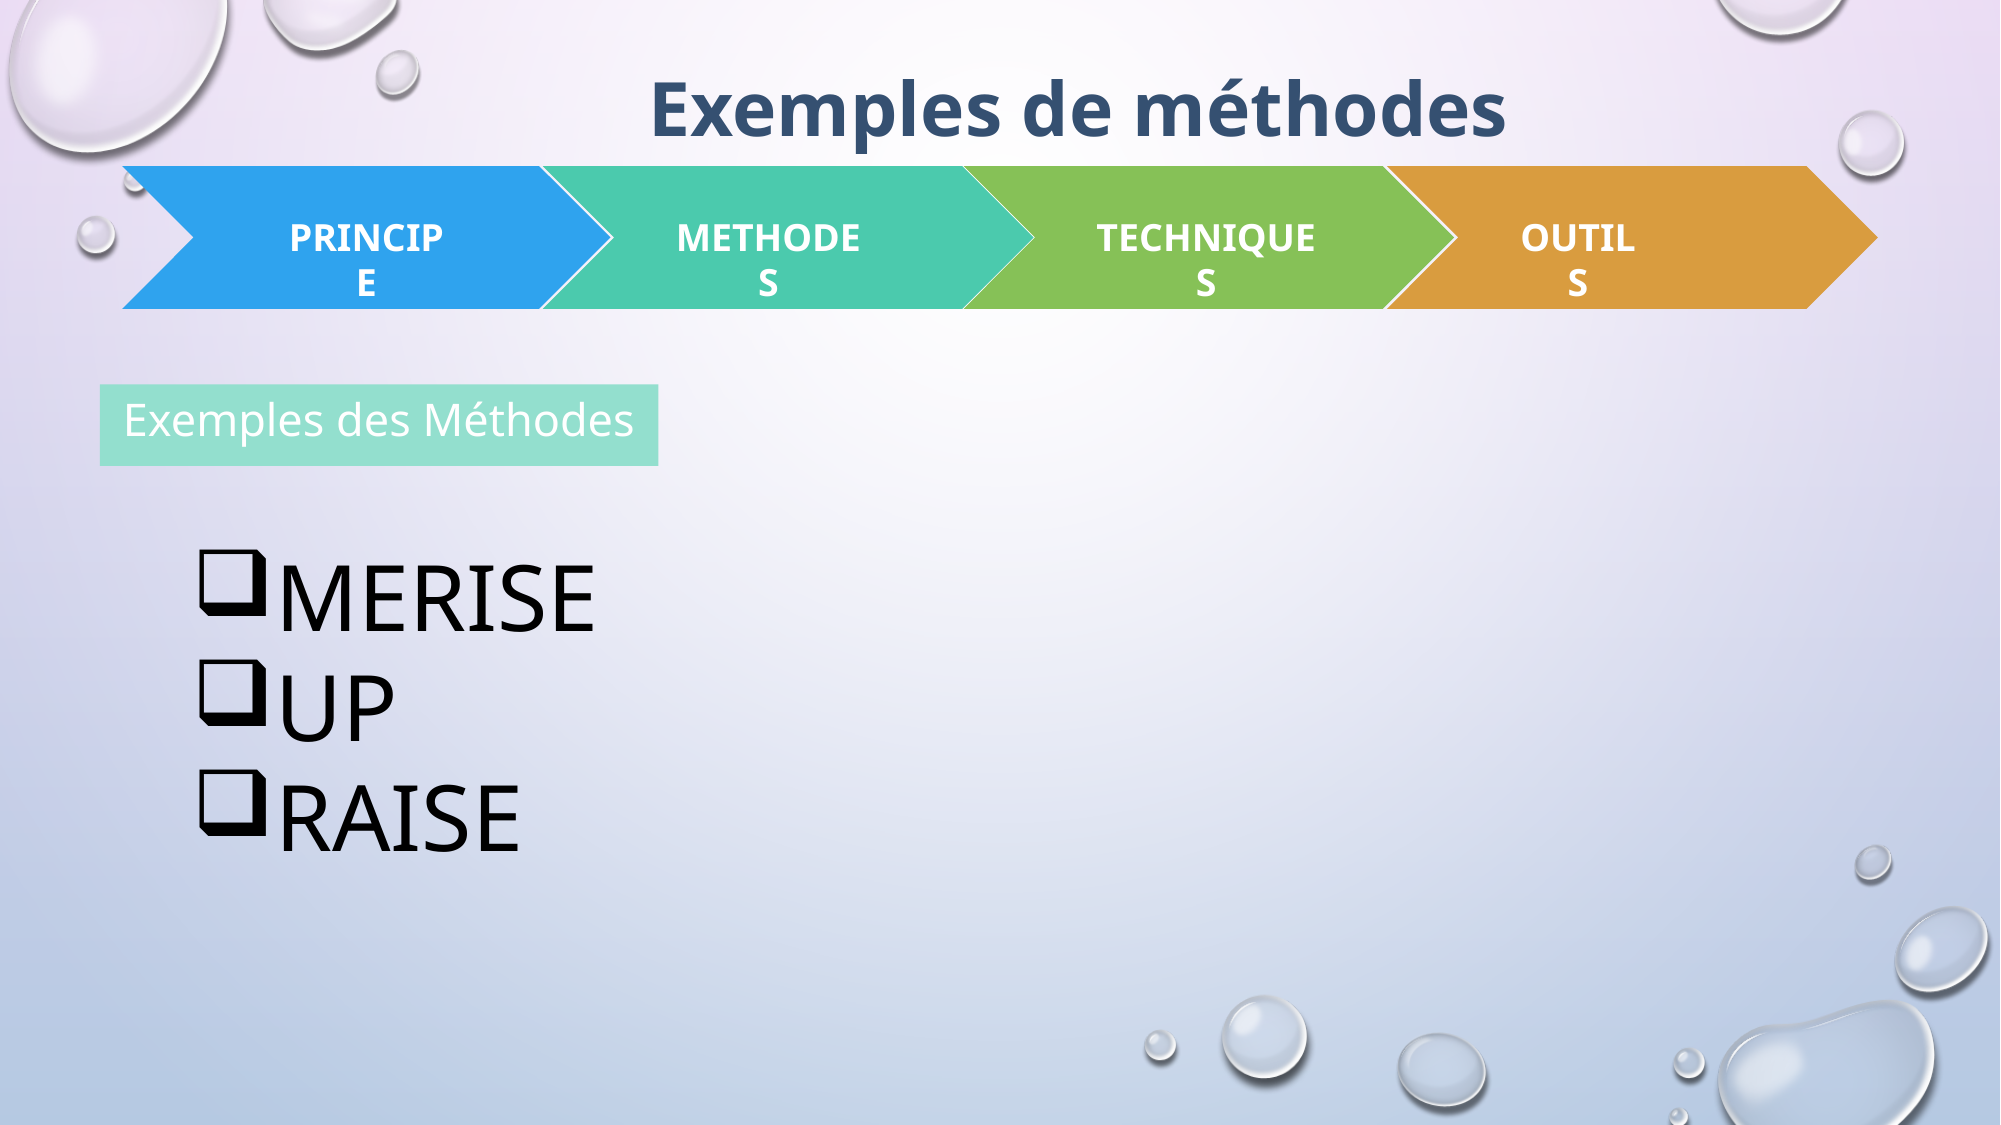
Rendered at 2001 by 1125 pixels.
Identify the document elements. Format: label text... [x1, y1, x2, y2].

text_box Exemples des Méthodes [99, 383, 660, 467]
text_box [541, 164, 1032, 311]
text_box PRINCIPE [272, 206, 461, 311]
text_box [962, 164, 1455, 311]
text_box MERISE UP RAISE [178, 532, 1222, 878]
text_box Exemples de méthodes [427, 53, 1731, 159]
text_box TECHNIQUES [1081, 206, 1331, 311]
picture [0, 0, 2000, 1125]
text_box OUTILS [1502, 206, 1655, 311]
text_box [1385, 164, 1879, 311]
text_box [120, 164, 611, 311]
text_box METHODES [658, 206, 879, 311]
